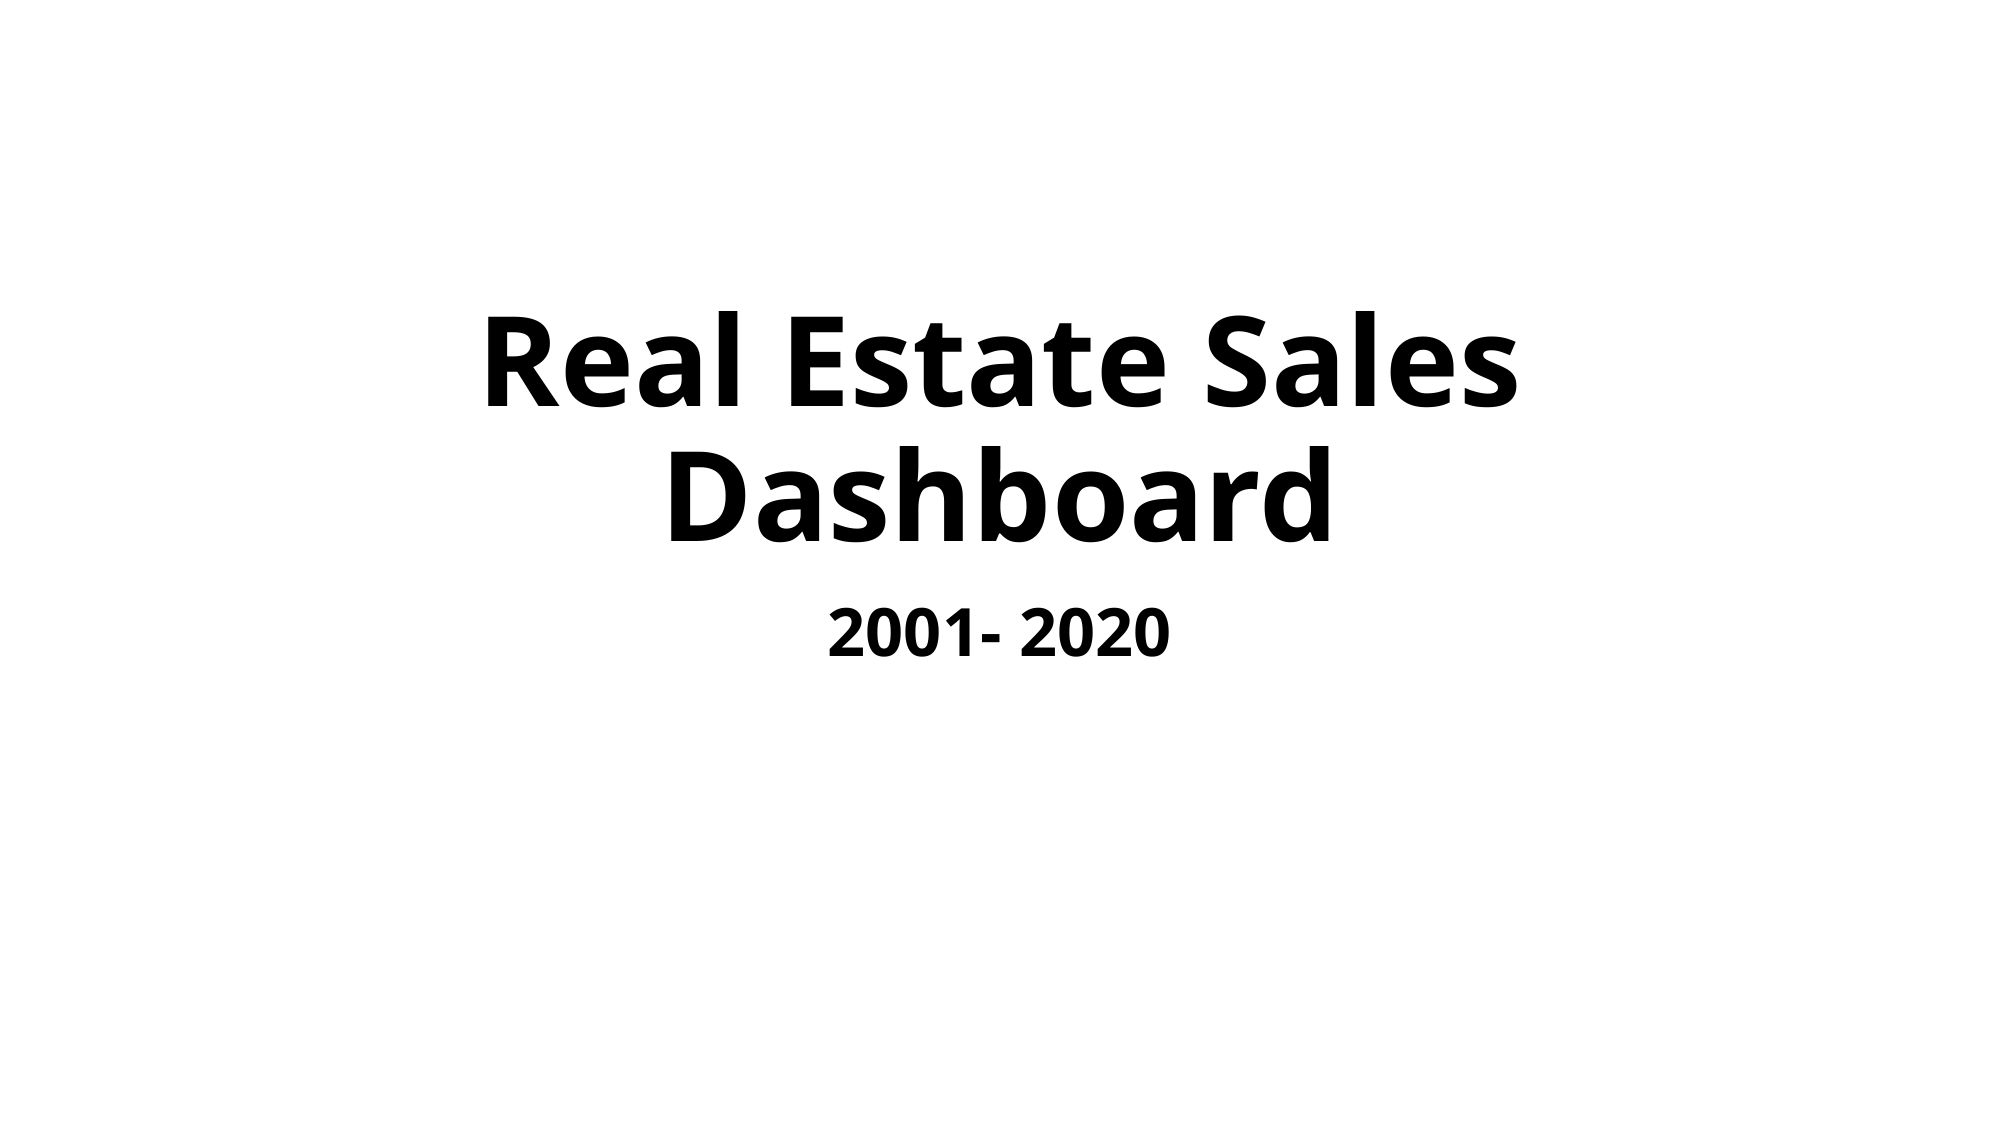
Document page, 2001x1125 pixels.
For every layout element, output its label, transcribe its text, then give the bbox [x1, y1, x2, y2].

title Real Estate Sales Dashboard [249, 184, 1750, 576]
subtitle 2001- 2020 [249, 590, 1750, 863]
